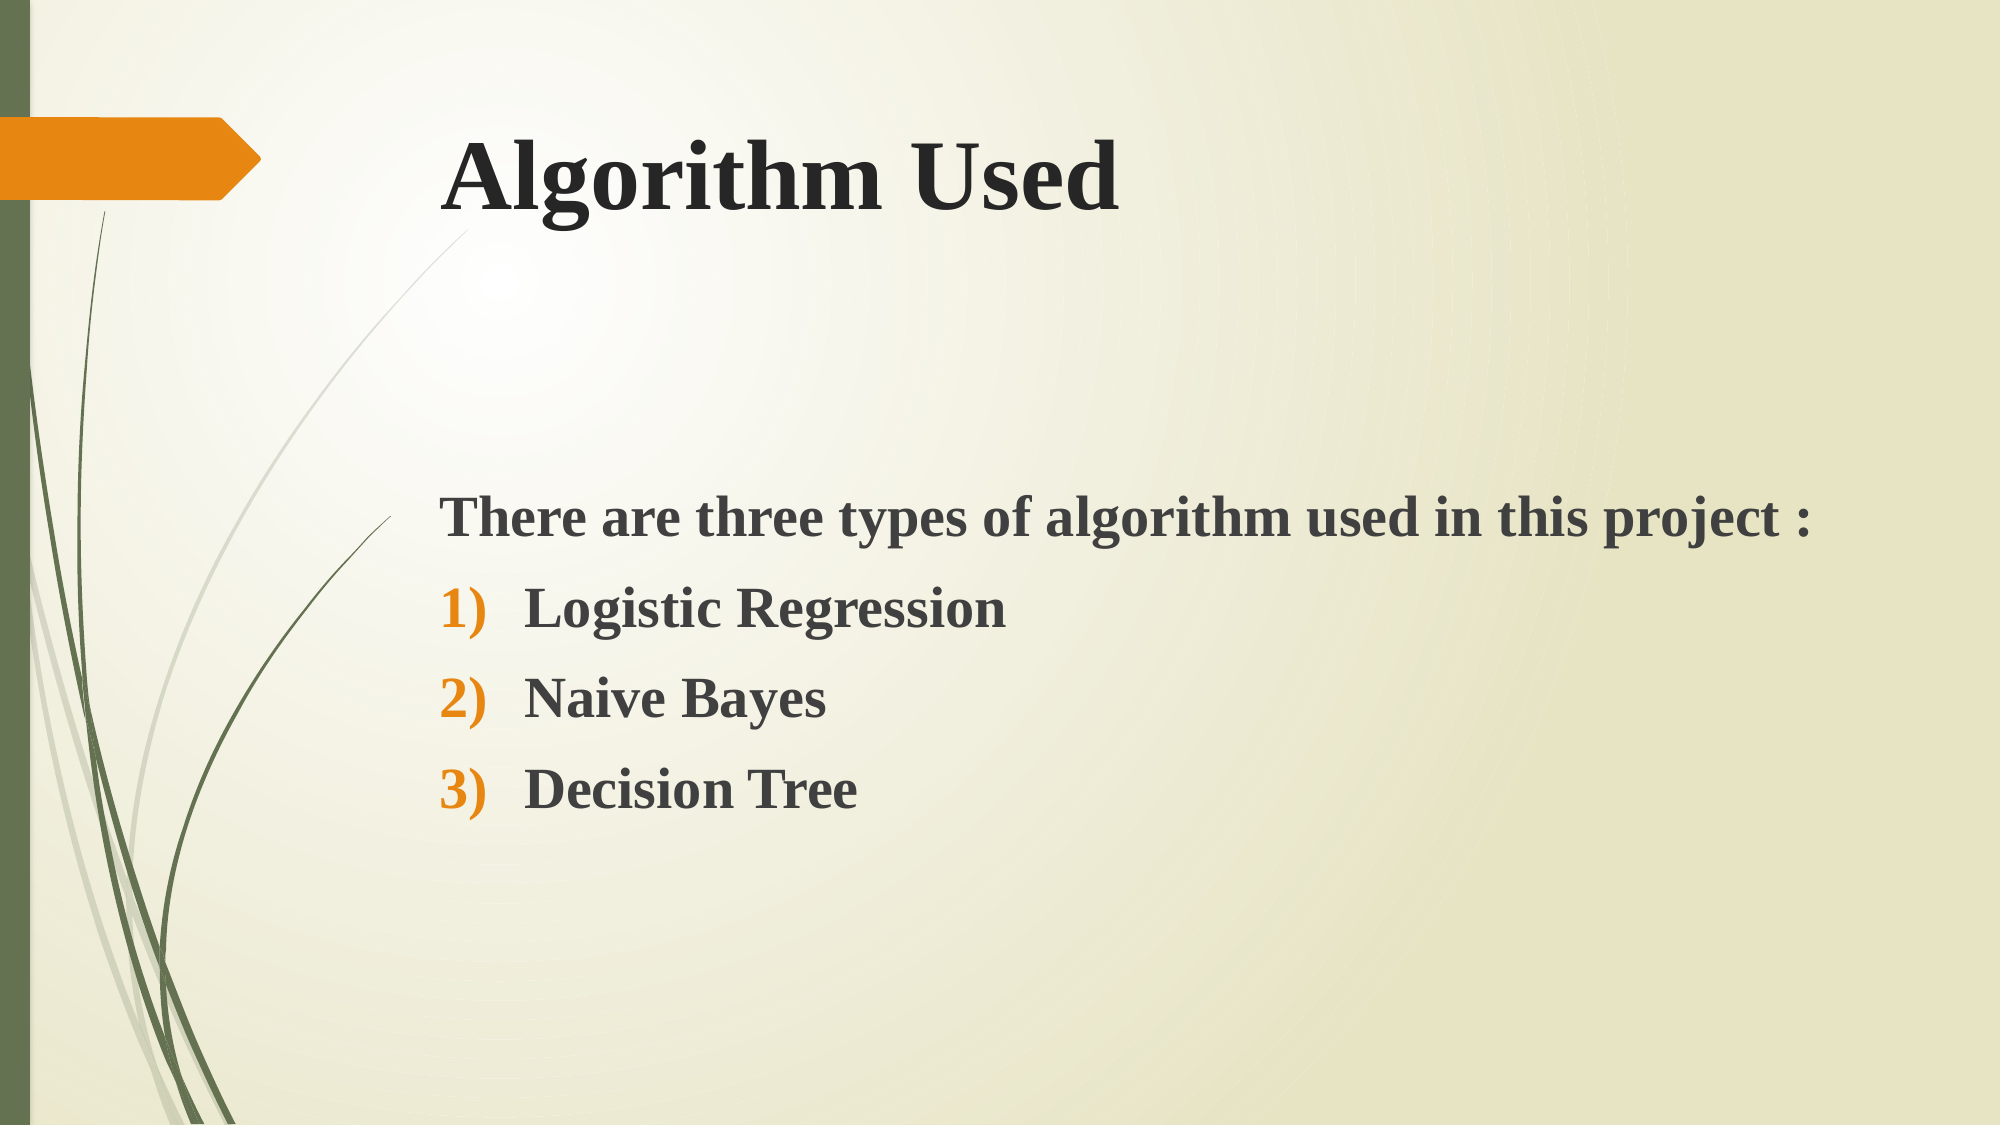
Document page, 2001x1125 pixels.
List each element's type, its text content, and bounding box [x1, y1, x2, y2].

list There are three types of algorithm used in this project : Logistic Regression Naive Bayes Decision Tree [424, 350, 1888, 1006]
title Algorithm Used [425, 102, 1888, 313]
